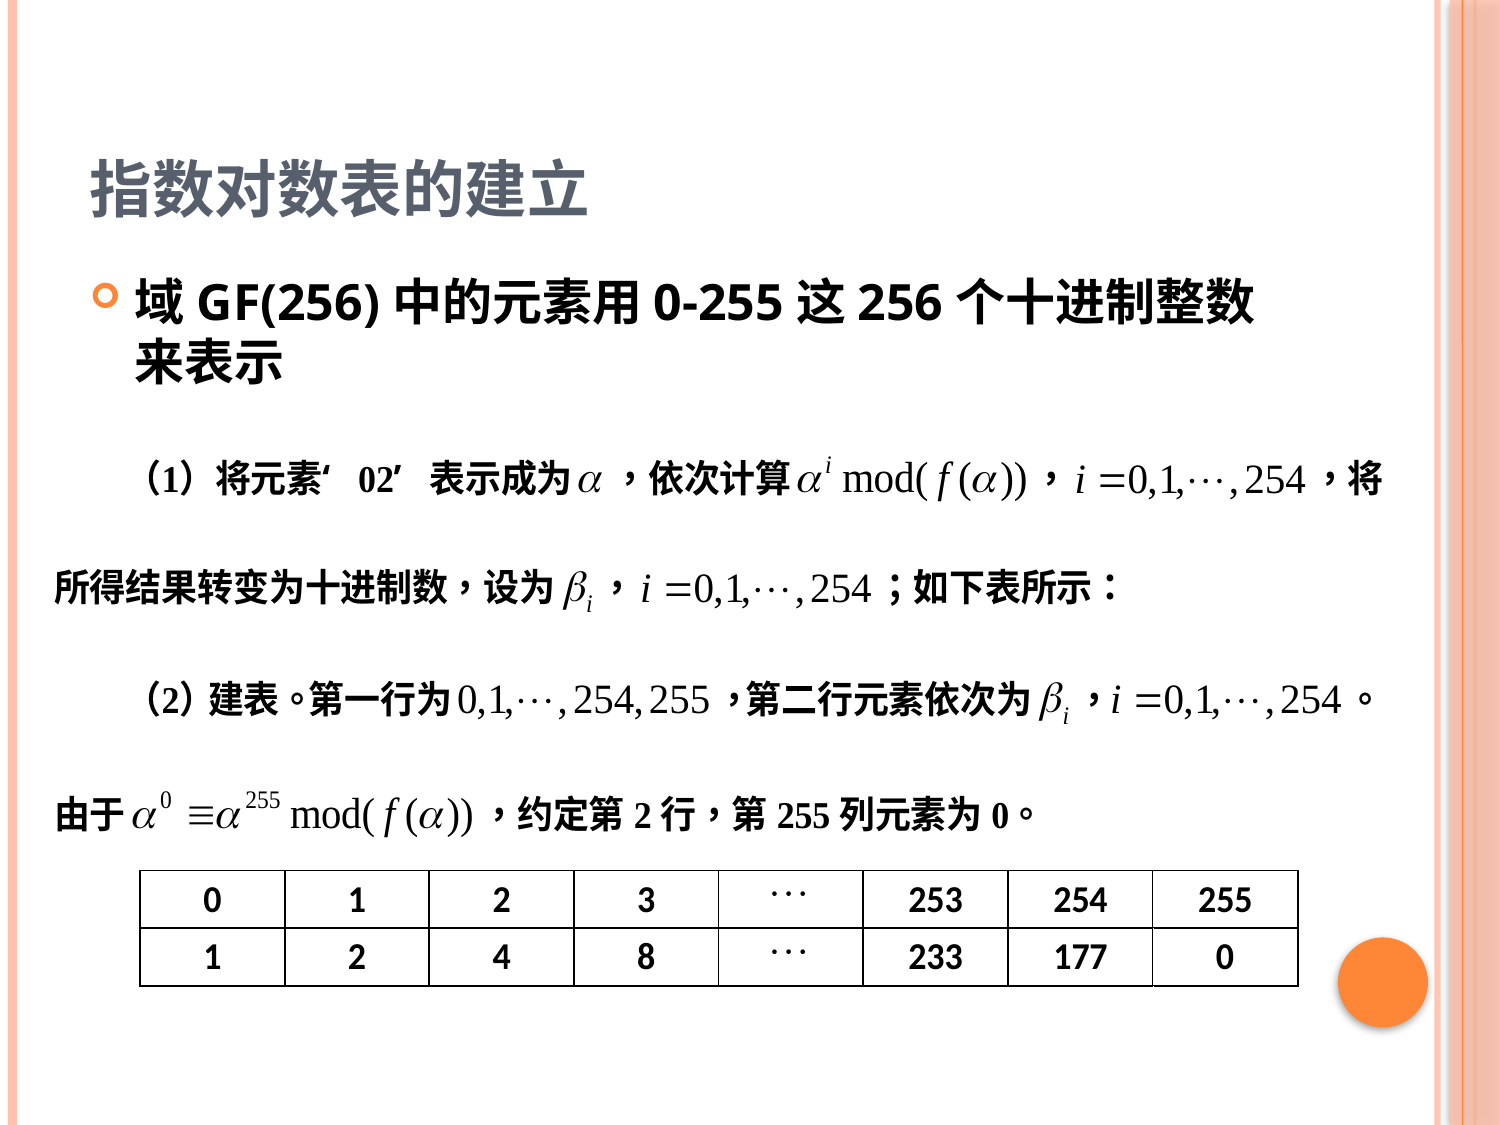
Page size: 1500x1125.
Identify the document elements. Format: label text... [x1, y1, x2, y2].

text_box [34, 421, 1407, 1044]
title 指数对数表的建立 [75, 45, 1300, 233]
list 域GF(256)中的元素用0-255这256个十进制整数来表示 [75, 262, 1300, 399]
